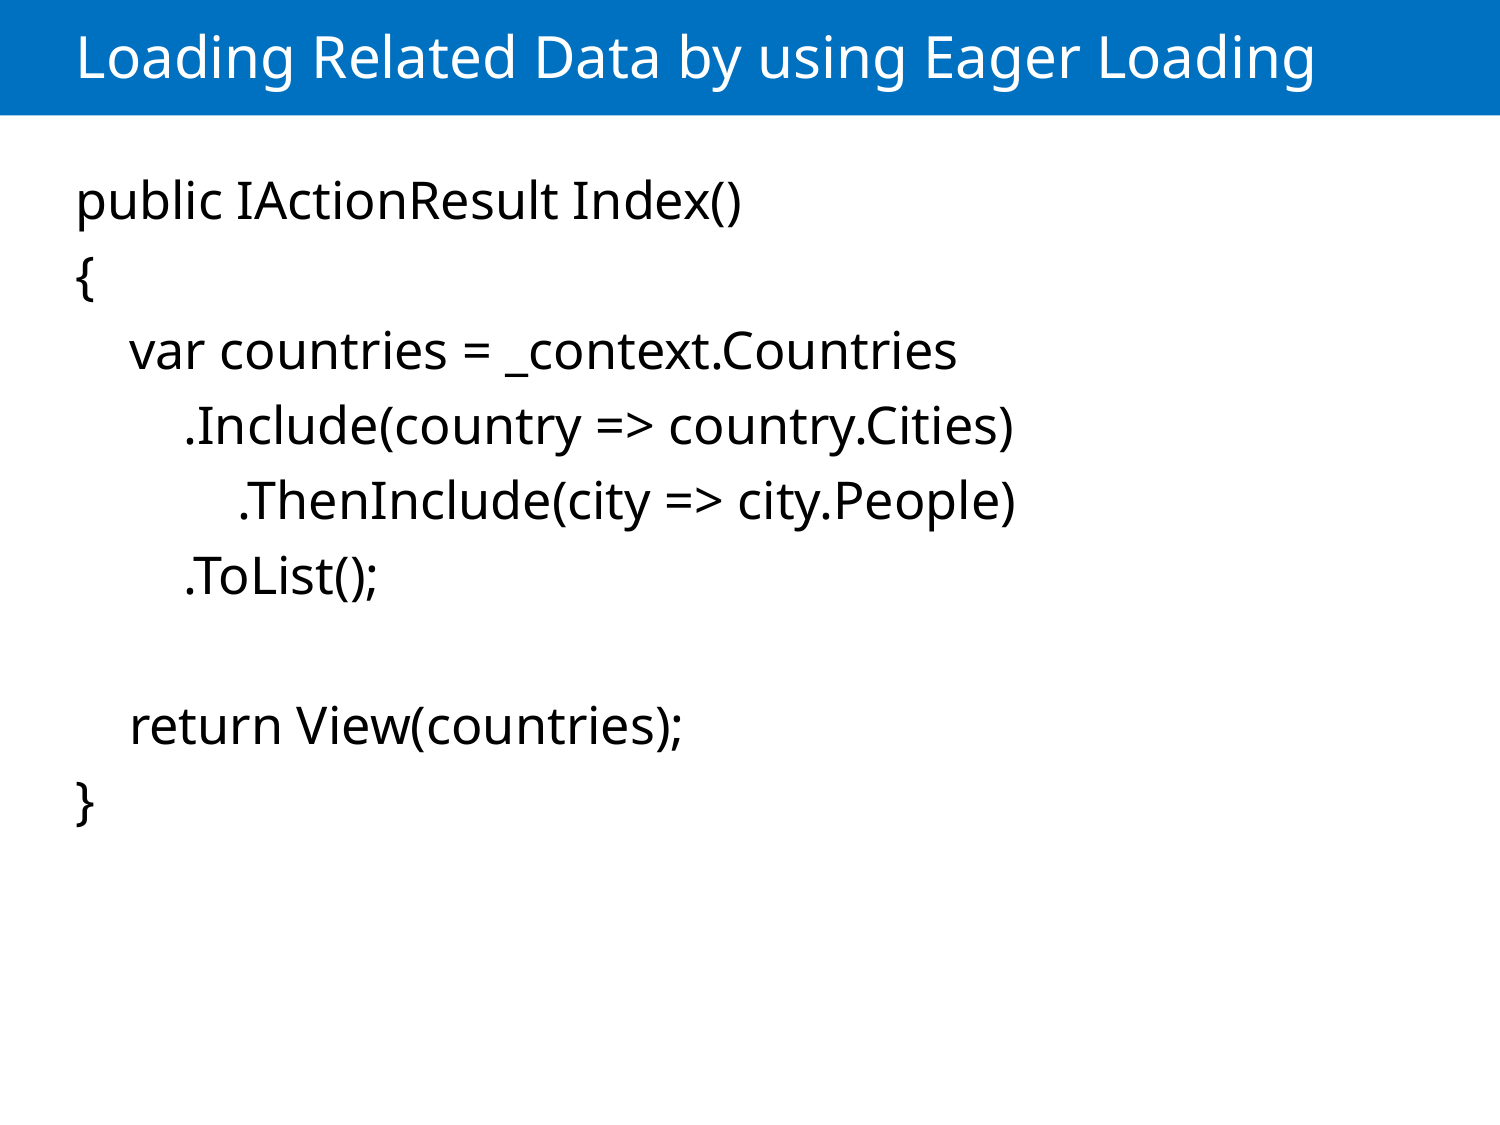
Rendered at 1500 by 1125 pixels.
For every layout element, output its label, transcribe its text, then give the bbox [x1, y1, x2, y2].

text_box public IActionResult Index() { var countries = _context.Countries .Include(country => country.Cities) .ThenInclude(city => city.People) .ToList(); return View(countries); } [75, 167, 1408, 1012]
title Loading Related Data by using Eager Loading [75, 0, 1351, 122]
